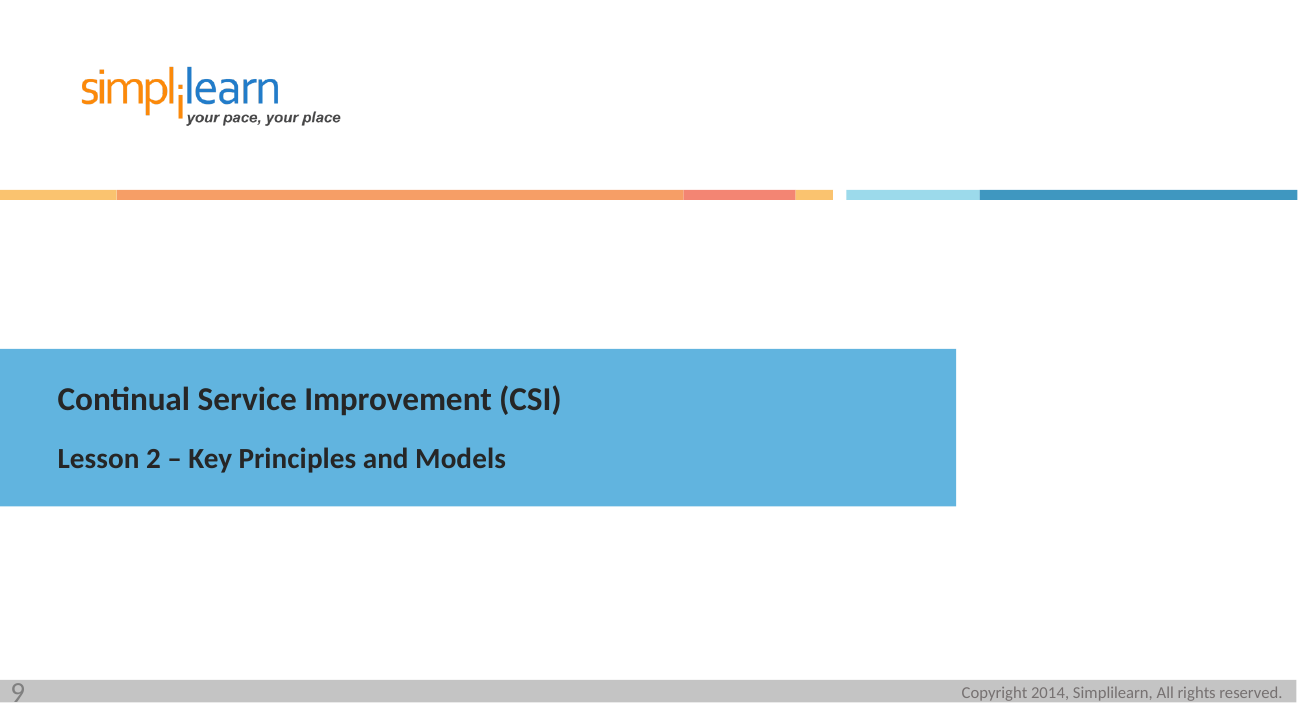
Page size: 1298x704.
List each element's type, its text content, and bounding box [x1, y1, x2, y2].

picture [78, 53, 341, 133]
list Lesson 2 – Key Principles and Models [42, 435, 949, 483]
list Continual Service Improvement (CSI) [42, 374, 949, 426]
